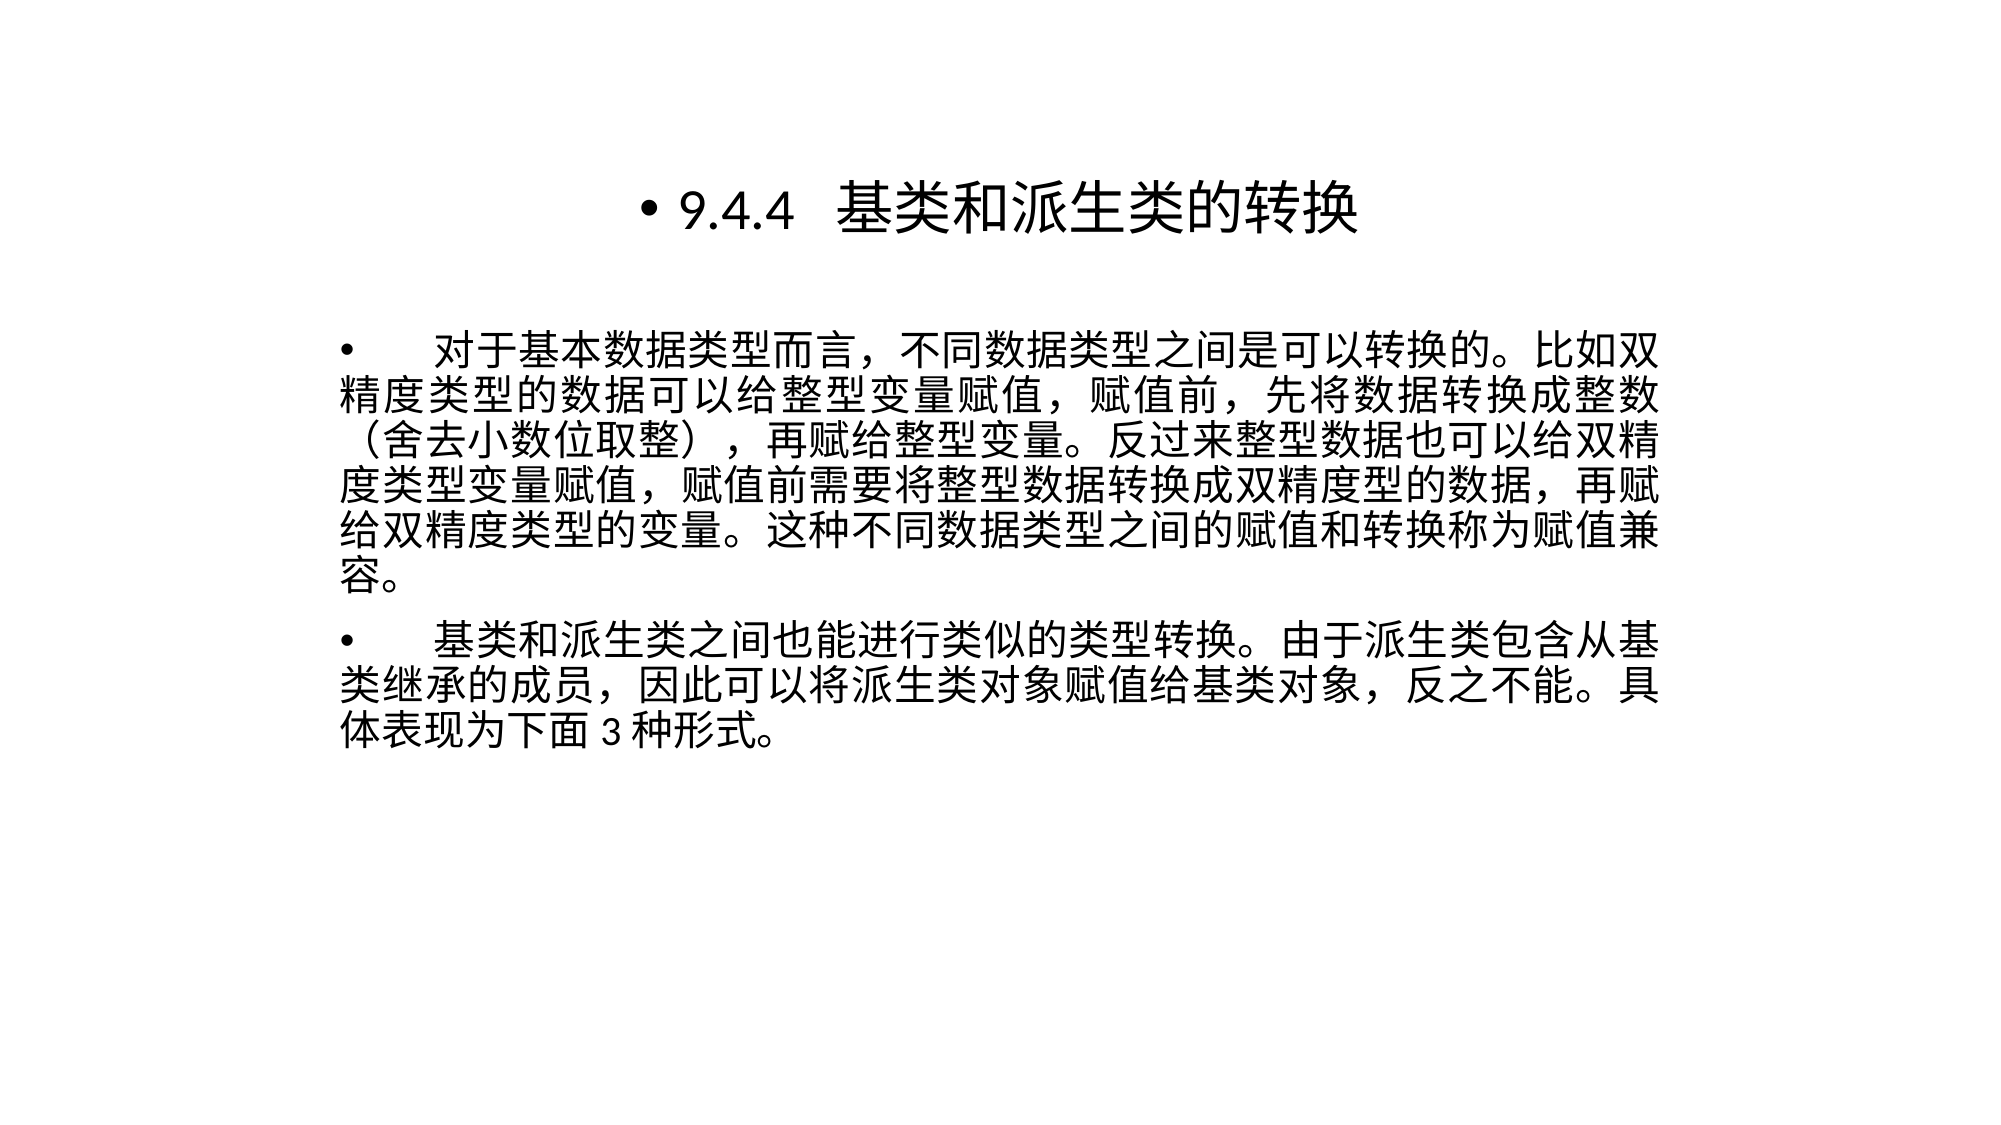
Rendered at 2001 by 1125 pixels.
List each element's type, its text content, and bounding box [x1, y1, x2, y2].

list 9.4.4 基类和派生类的转换 对于基本数据类型而言，不同数据类型之间是可以转换的。比如双精度类型的数据可以给整型变量赋值，赋值前，先将数据转换成整数（舍去小数位取整），再赋给整型变量。反过来整型数据也可以给双精度类型变量赋值，赋值前需要将整型数据转换成双精度型的数据，再赋给双精度类型的变量。这种不同数据类型之间的赋值和转换称为赋值兼容。 基类和派生类之间也能进行类似的类型转换。由于派生类包含从基类继承的成员，因此可以将派生类对象赋值给基类对象，反之不能。具体表现为下面3种形式。 [324, 91, 1675, 1005]
